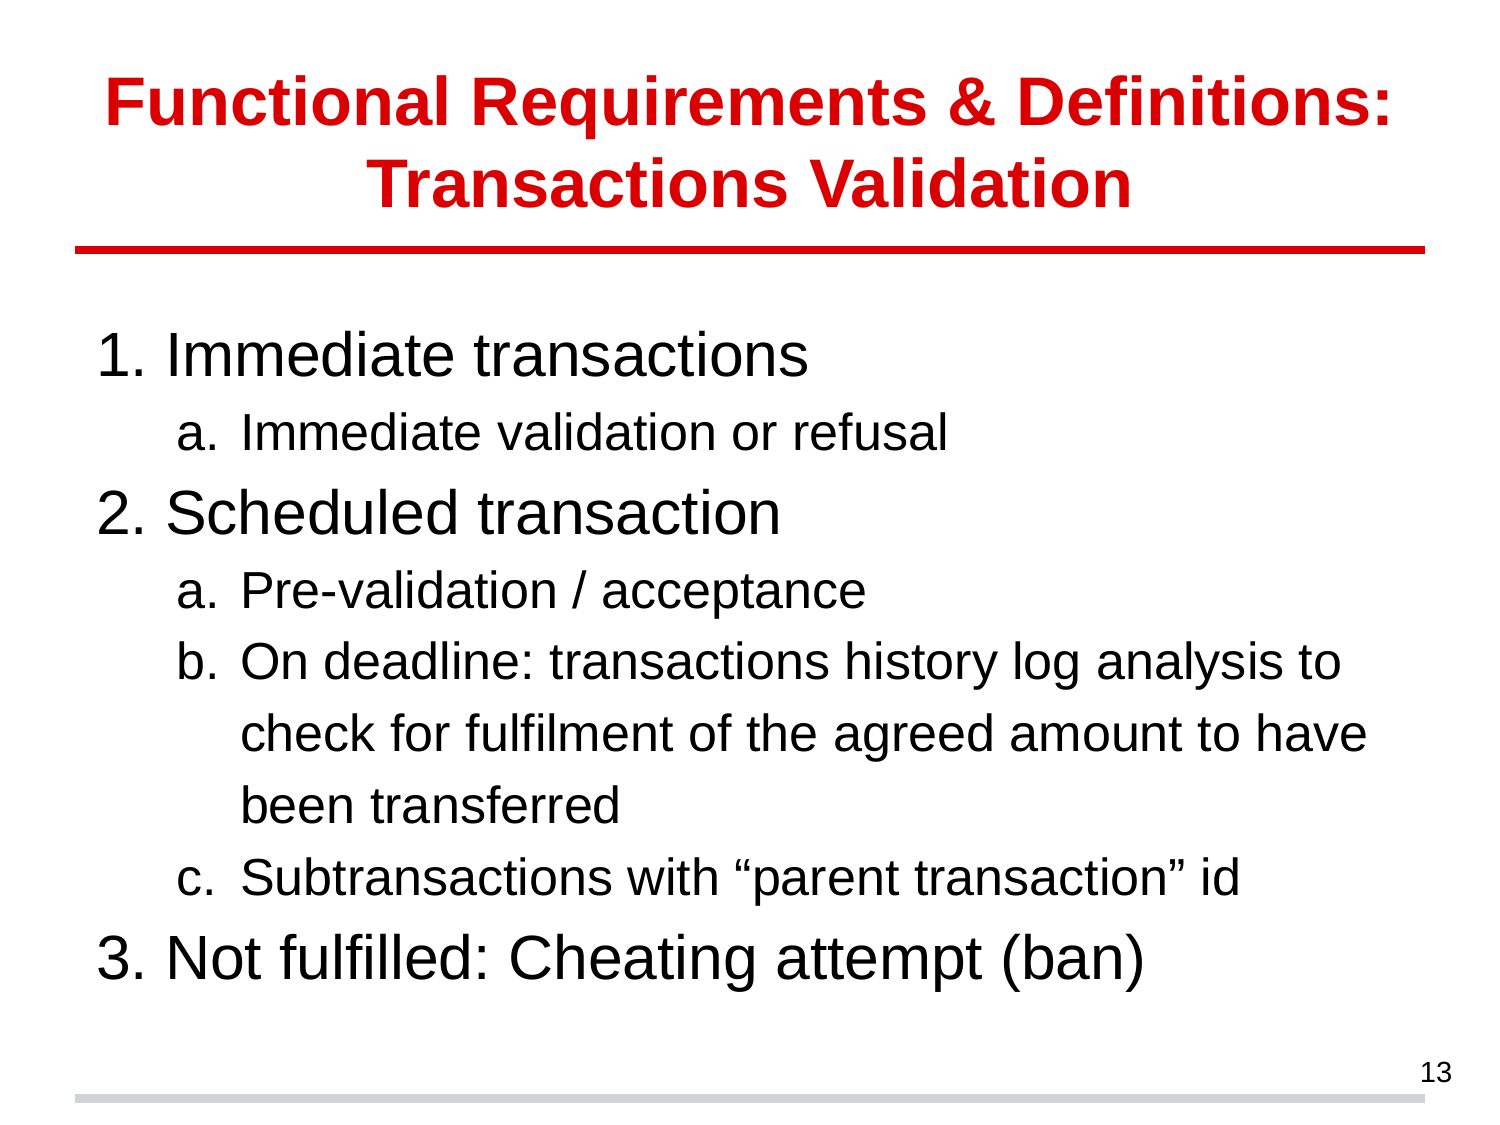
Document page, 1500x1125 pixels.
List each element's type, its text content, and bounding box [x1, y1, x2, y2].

title Functional Requirements & Definitions: Transactions Validation [75, 45, 1425, 233]
text_box 13 [1404, 1037, 1476, 1094]
list Immediate transactions Immediate validation or refusal Scheduled transaction Pre-validation / acceptance On deadline: transactions history log analysis to check for fulfilment of the agreed amount to have been transferred Subtransactions with “parent transaction” id Not fulfilled: Cheating attempt (ban) [75, 262, 1453, 1078]
